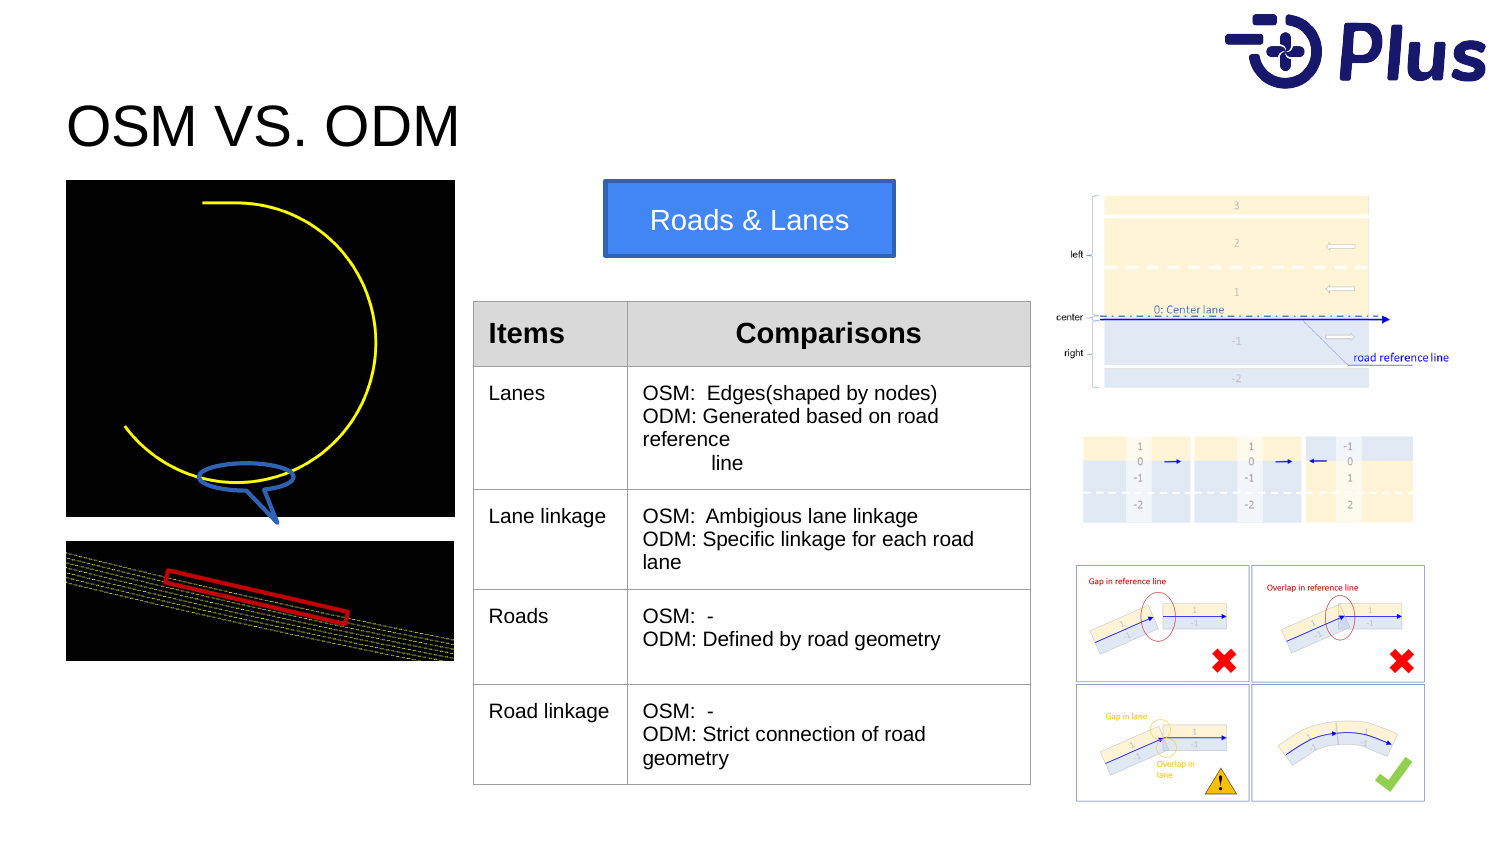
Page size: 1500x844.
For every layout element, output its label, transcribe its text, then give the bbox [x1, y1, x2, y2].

picture [66, 541, 455, 661]
table_cell Road linkage [474, 685, 627, 784]
table_cell Lanes [474, 367, 627, 489]
table_header Comparisons [628, 302, 1030, 366]
table_cell Lane linkage [474, 490, 627, 589]
table_cell Roads [474, 590, 627, 684]
table_cell OSM: Ambigious lane linkage ODM: Specific linkage for each road lane [628, 490, 1030, 589]
text_box Roads & Lanes [603, 179, 896, 258]
table_header Items [474, 302, 627, 366]
table_cell OSM: Edges(shaped by nodes) ODM: Generated based on road reference line [628, 367, 1030, 489]
title OSM VS. ODM [51, 72, 1449, 167]
picture [66, 180, 455, 518]
picture [1066, 557, 1431, 803]
table_cell OSM: - ODM: Defined by road geometry [628, 590, 1030, 684]
picture [1050, 193, 1457, 393]
picture [1077, 428, 1421, 526]
picture [1225, 14, 1486, 89]
table_cell OSM: - ODM: Strict connection of road geometry [628, 685, 1030, 784]
